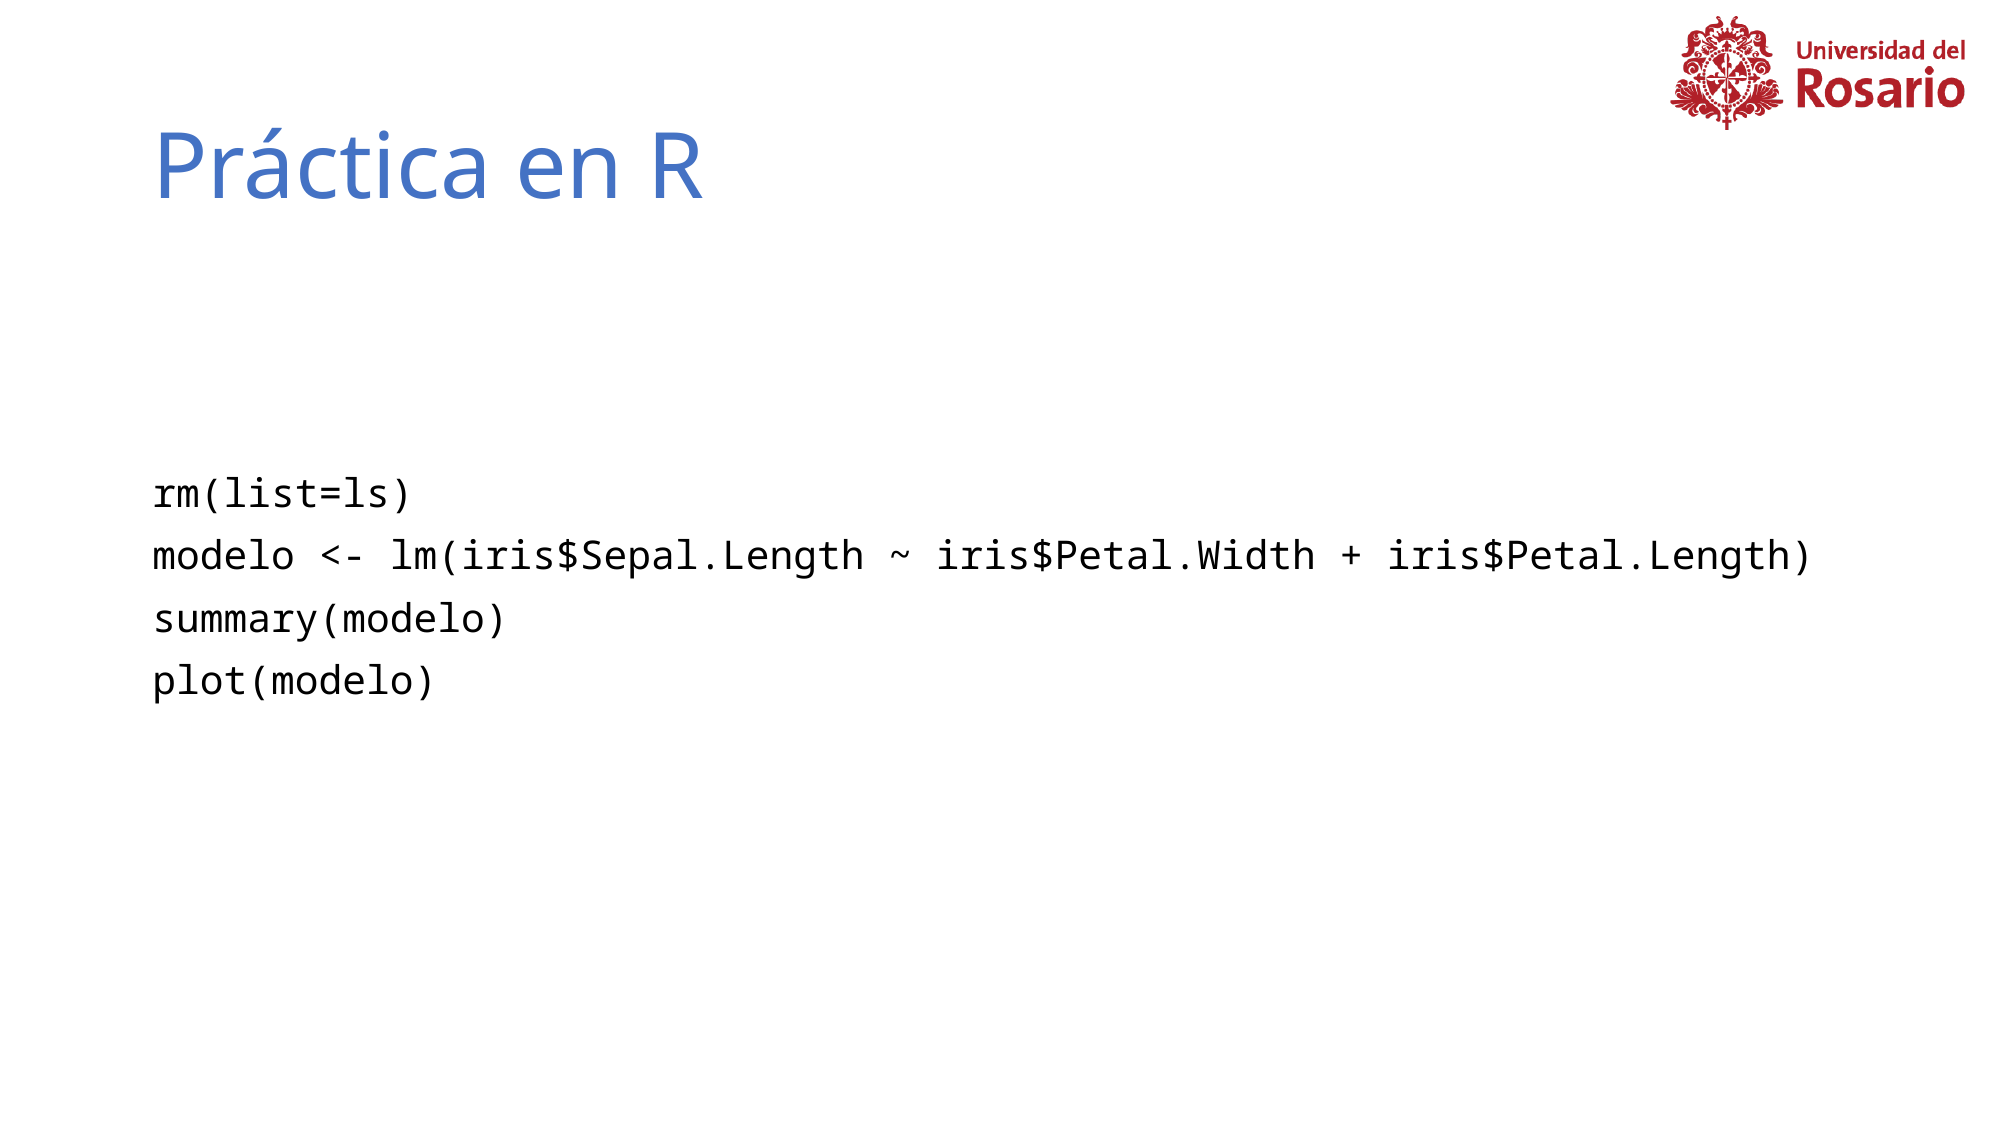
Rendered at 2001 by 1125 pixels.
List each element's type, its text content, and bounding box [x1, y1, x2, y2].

list rm(list=ls) modelo <- lm(iris$Sepal.Length ~ iris$Petal.Width + iris$Petal.Length) summary(modelo) plot(modelo) [137, 465, 1863, 742]
picture [1669, 16, 1965, 130]
title Práctica en R [137, 59, 1863, 278]
